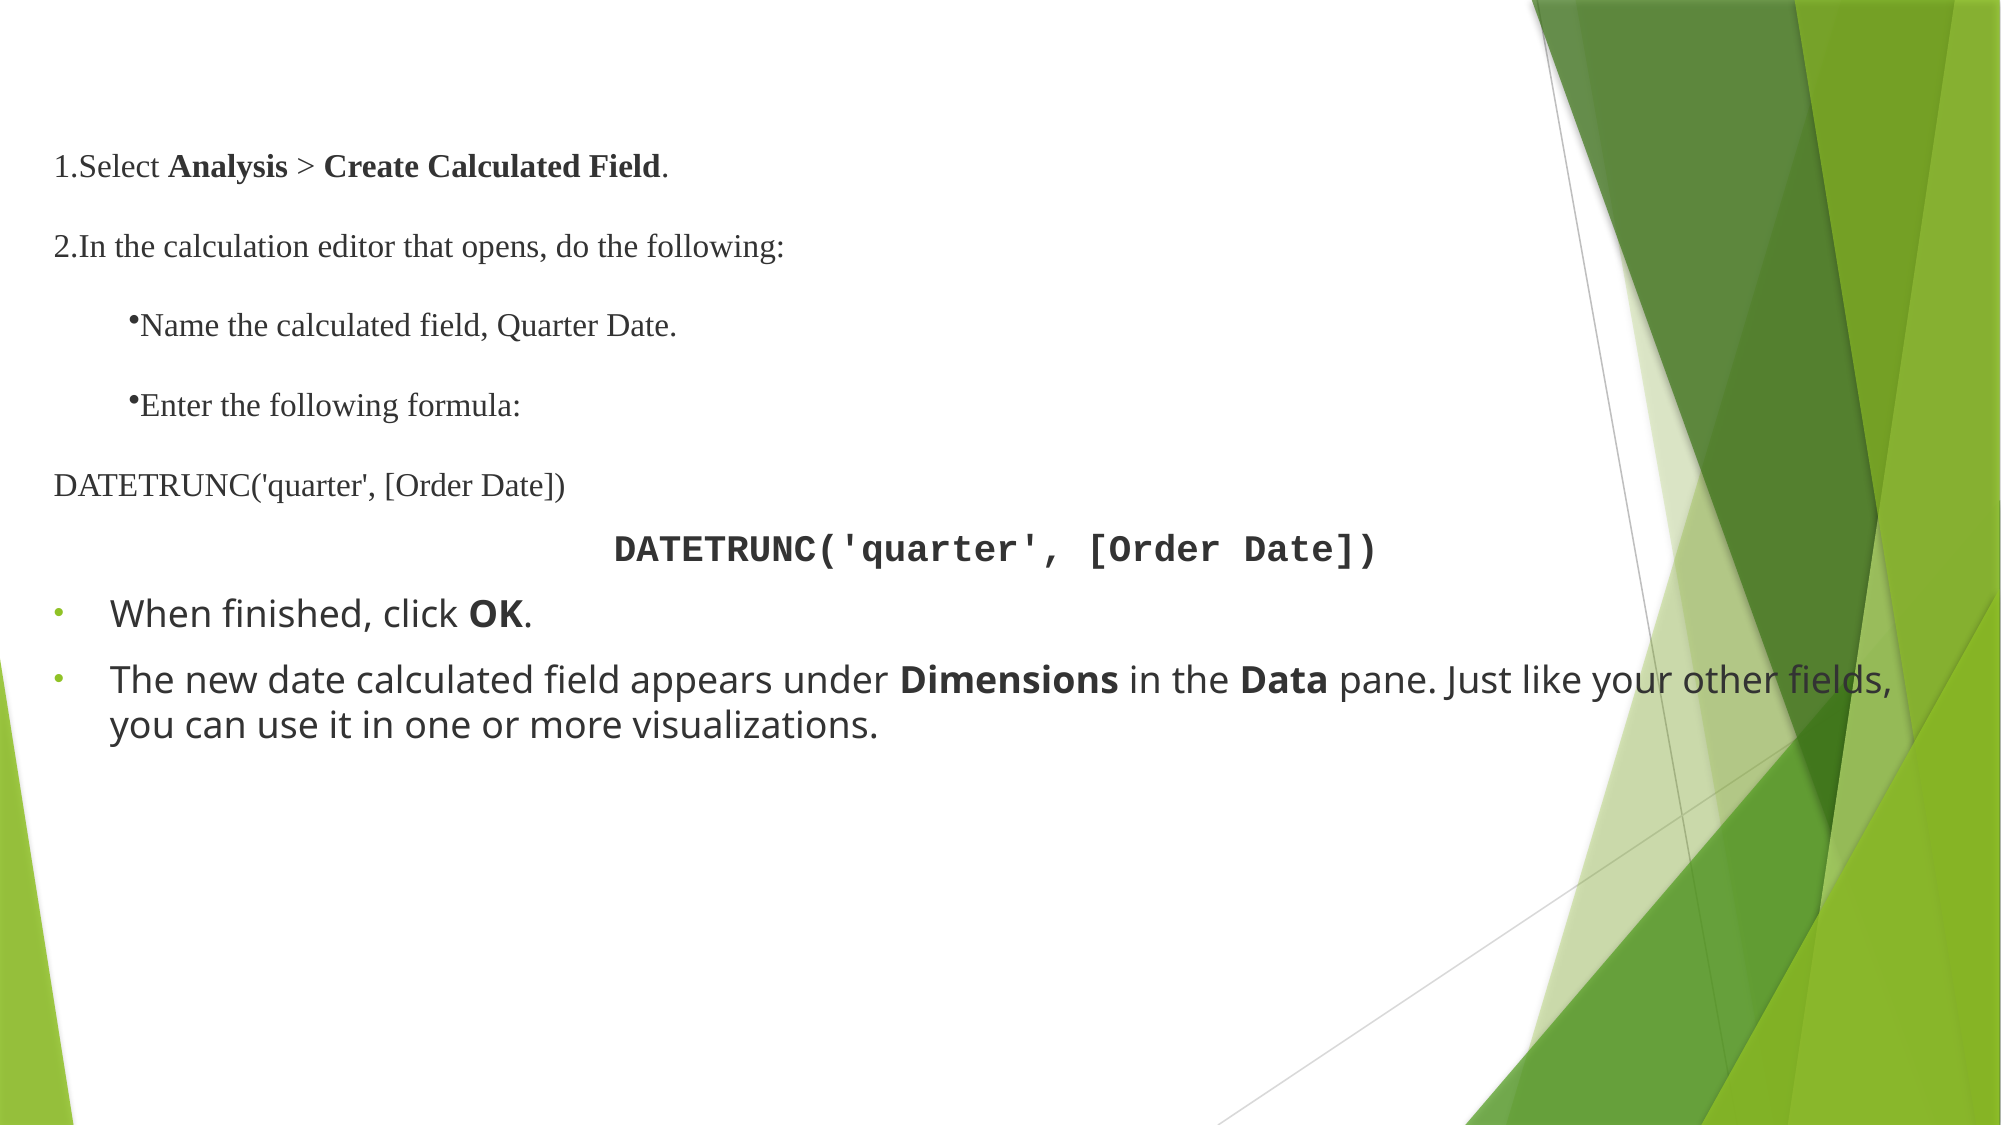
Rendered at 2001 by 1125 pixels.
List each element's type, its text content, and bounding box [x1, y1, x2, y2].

list Select Analysis > Create Calculated Field. In the calculation editor that opens, do the following: Name the calculated field, Quarter Date. Enter the following formula: DATETRUNC('quarter', [Order Date]) DATETRUNC('quarter', [Order Date]) When finished, click OK. The new date calculated field appears under Dimensions in the Data pane. Just like your other fields, you can use it in one or more visualizations. [38, 51, 1955, 992]
